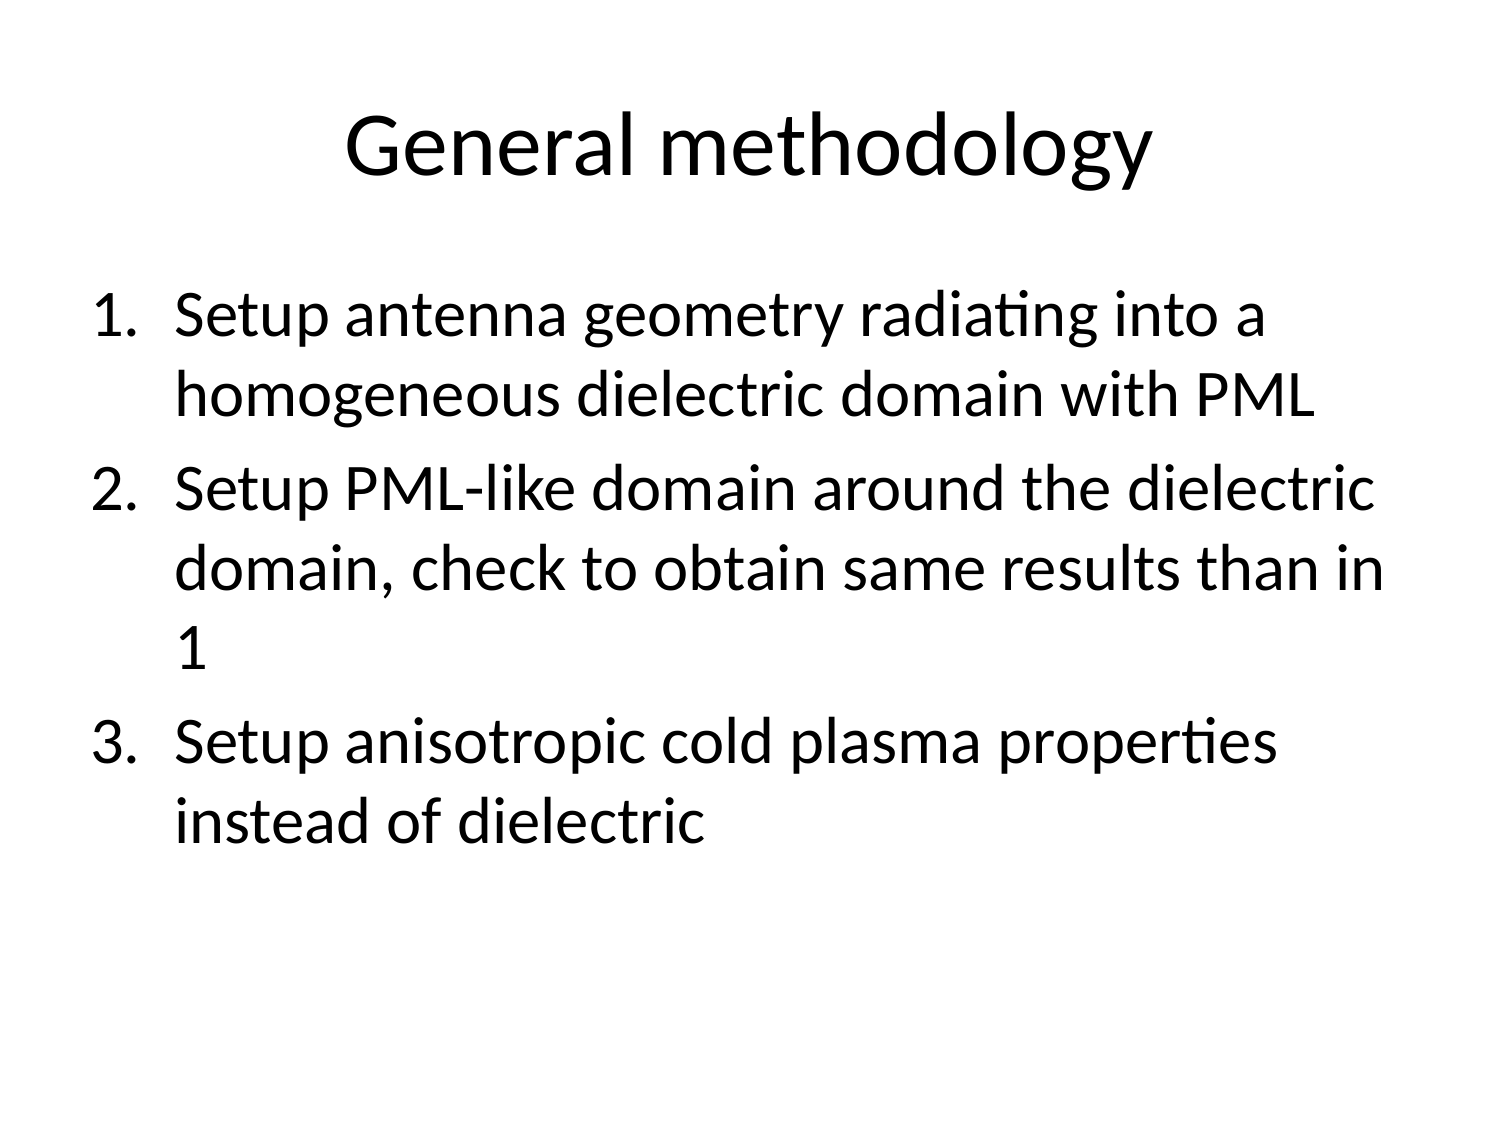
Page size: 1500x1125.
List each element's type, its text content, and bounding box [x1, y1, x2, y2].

list Setup antenna geometry radiating into a homogeneous dielectric domain with PML Setup PML-like domain around the dielectric domain, check to obtain same results than in 1 Setup anisotropic cold plasma properties instead of dielectric [75, 262, 1425, 1005]
title General methodology [75, 45, 1425, 233]
